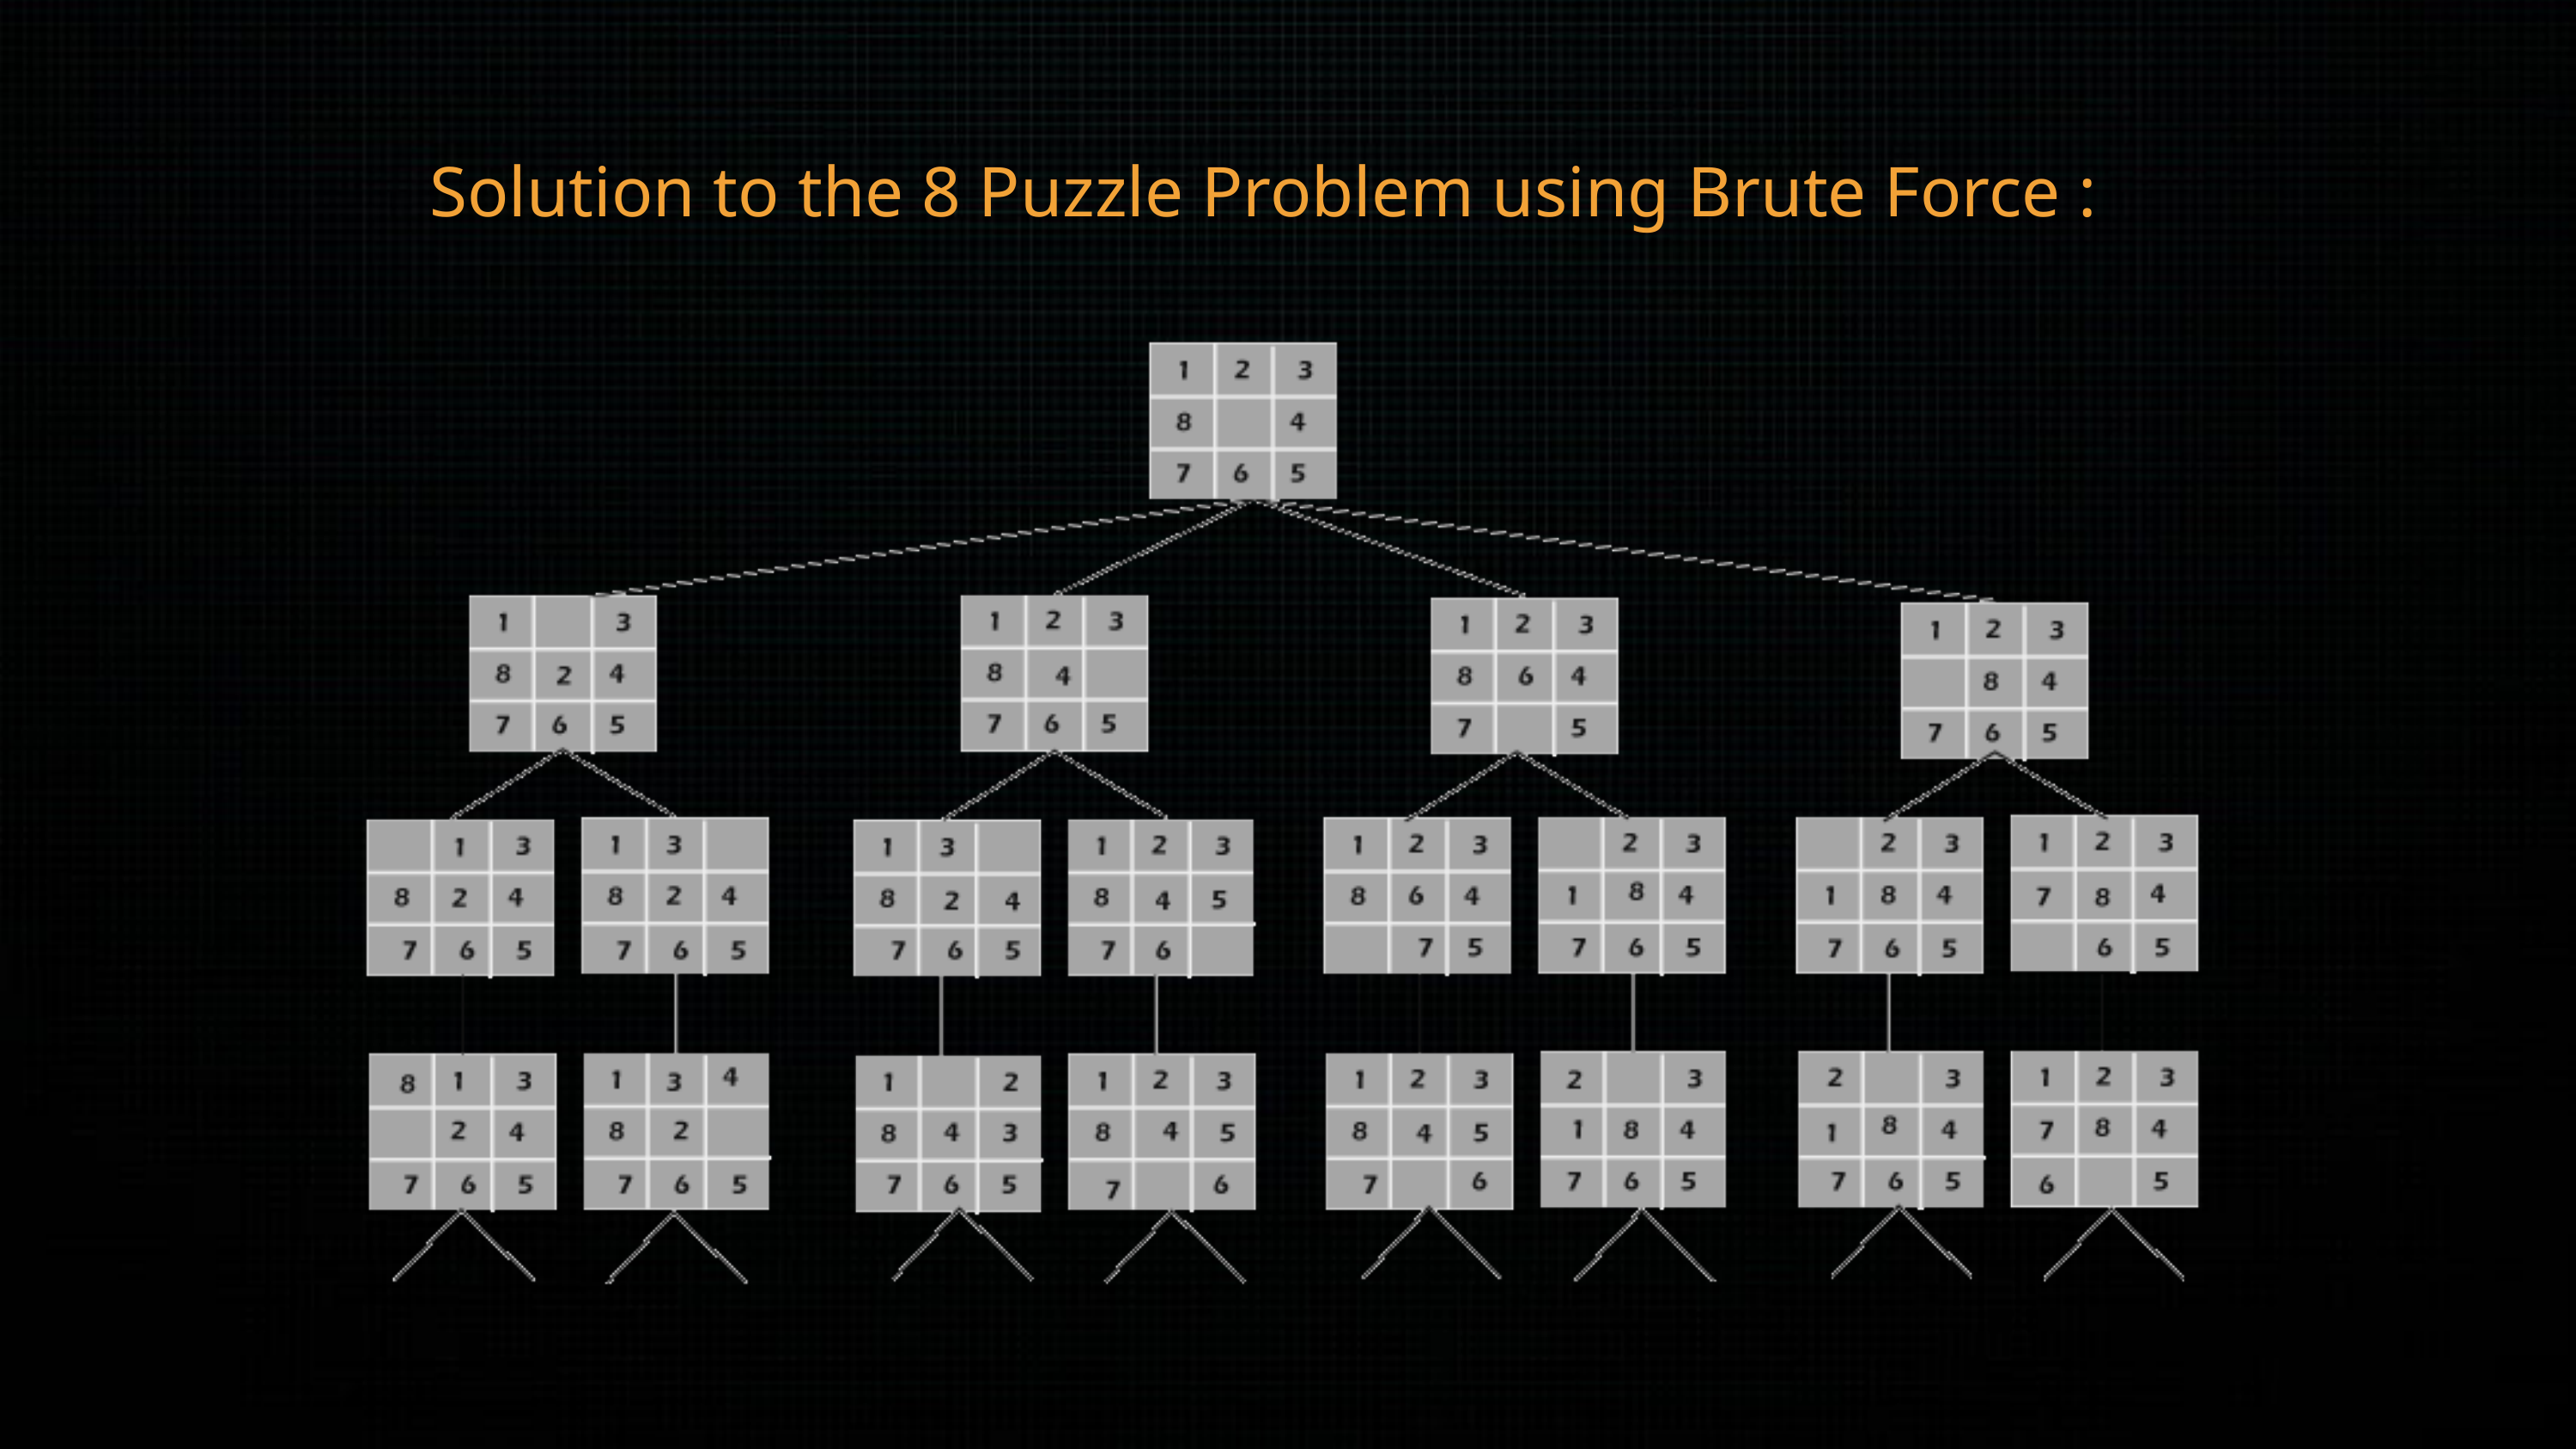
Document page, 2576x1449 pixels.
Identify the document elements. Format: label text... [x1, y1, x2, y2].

text_box [274, 324, 2302, 1349]
text_box [0, 0, 2576, 1449]
text_box Solution to the 8 Puzzle Problem using Brute Force : [274, 134, 2253, 231]
